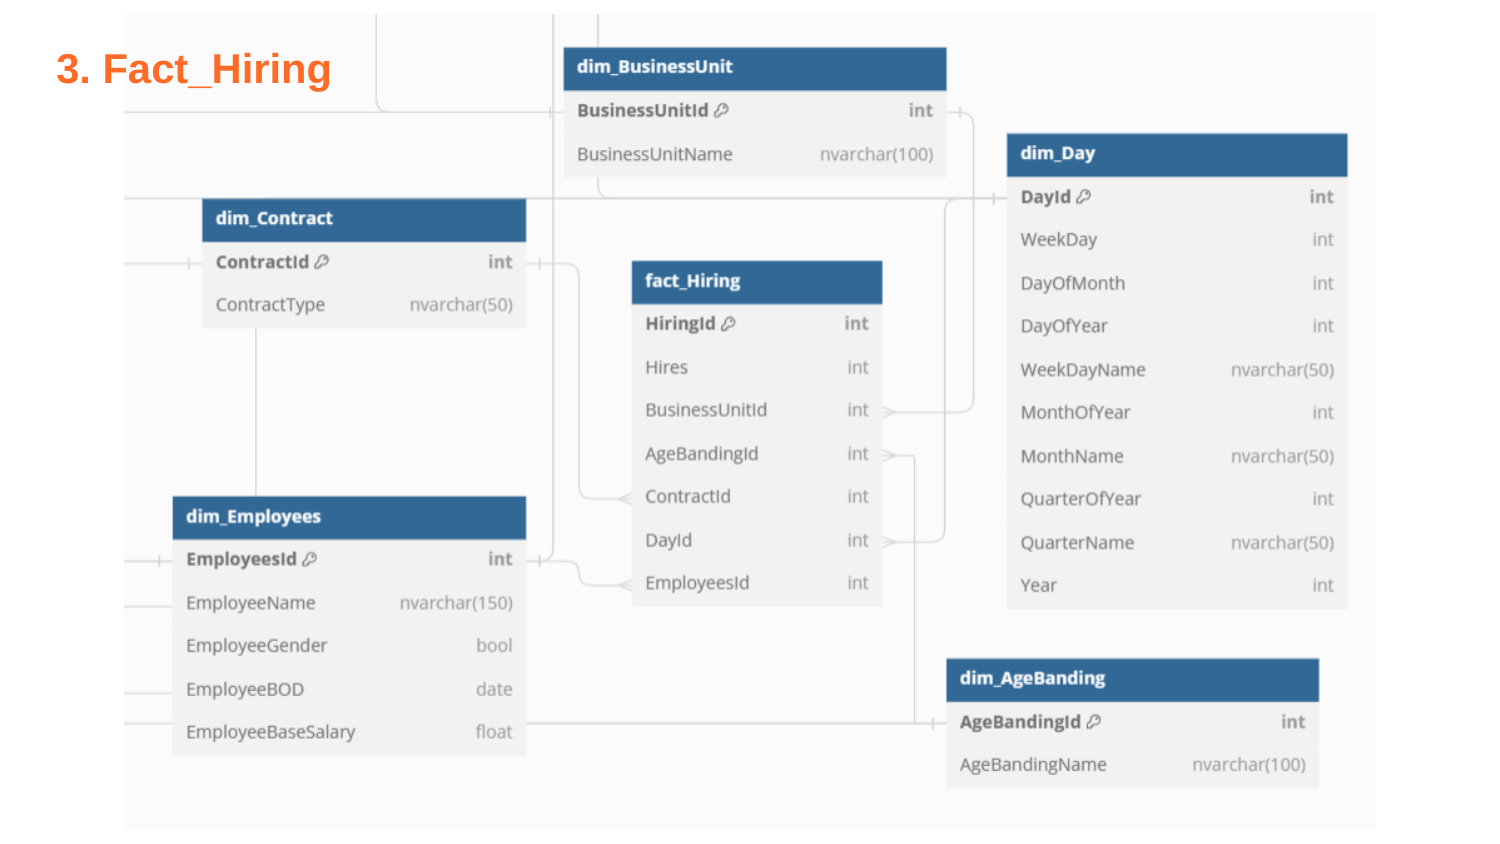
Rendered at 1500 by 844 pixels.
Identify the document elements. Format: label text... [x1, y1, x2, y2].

picture [124, 14, 1376, 830]
text_box 3. Fact_Hiring [41, 34, 119, 100]
